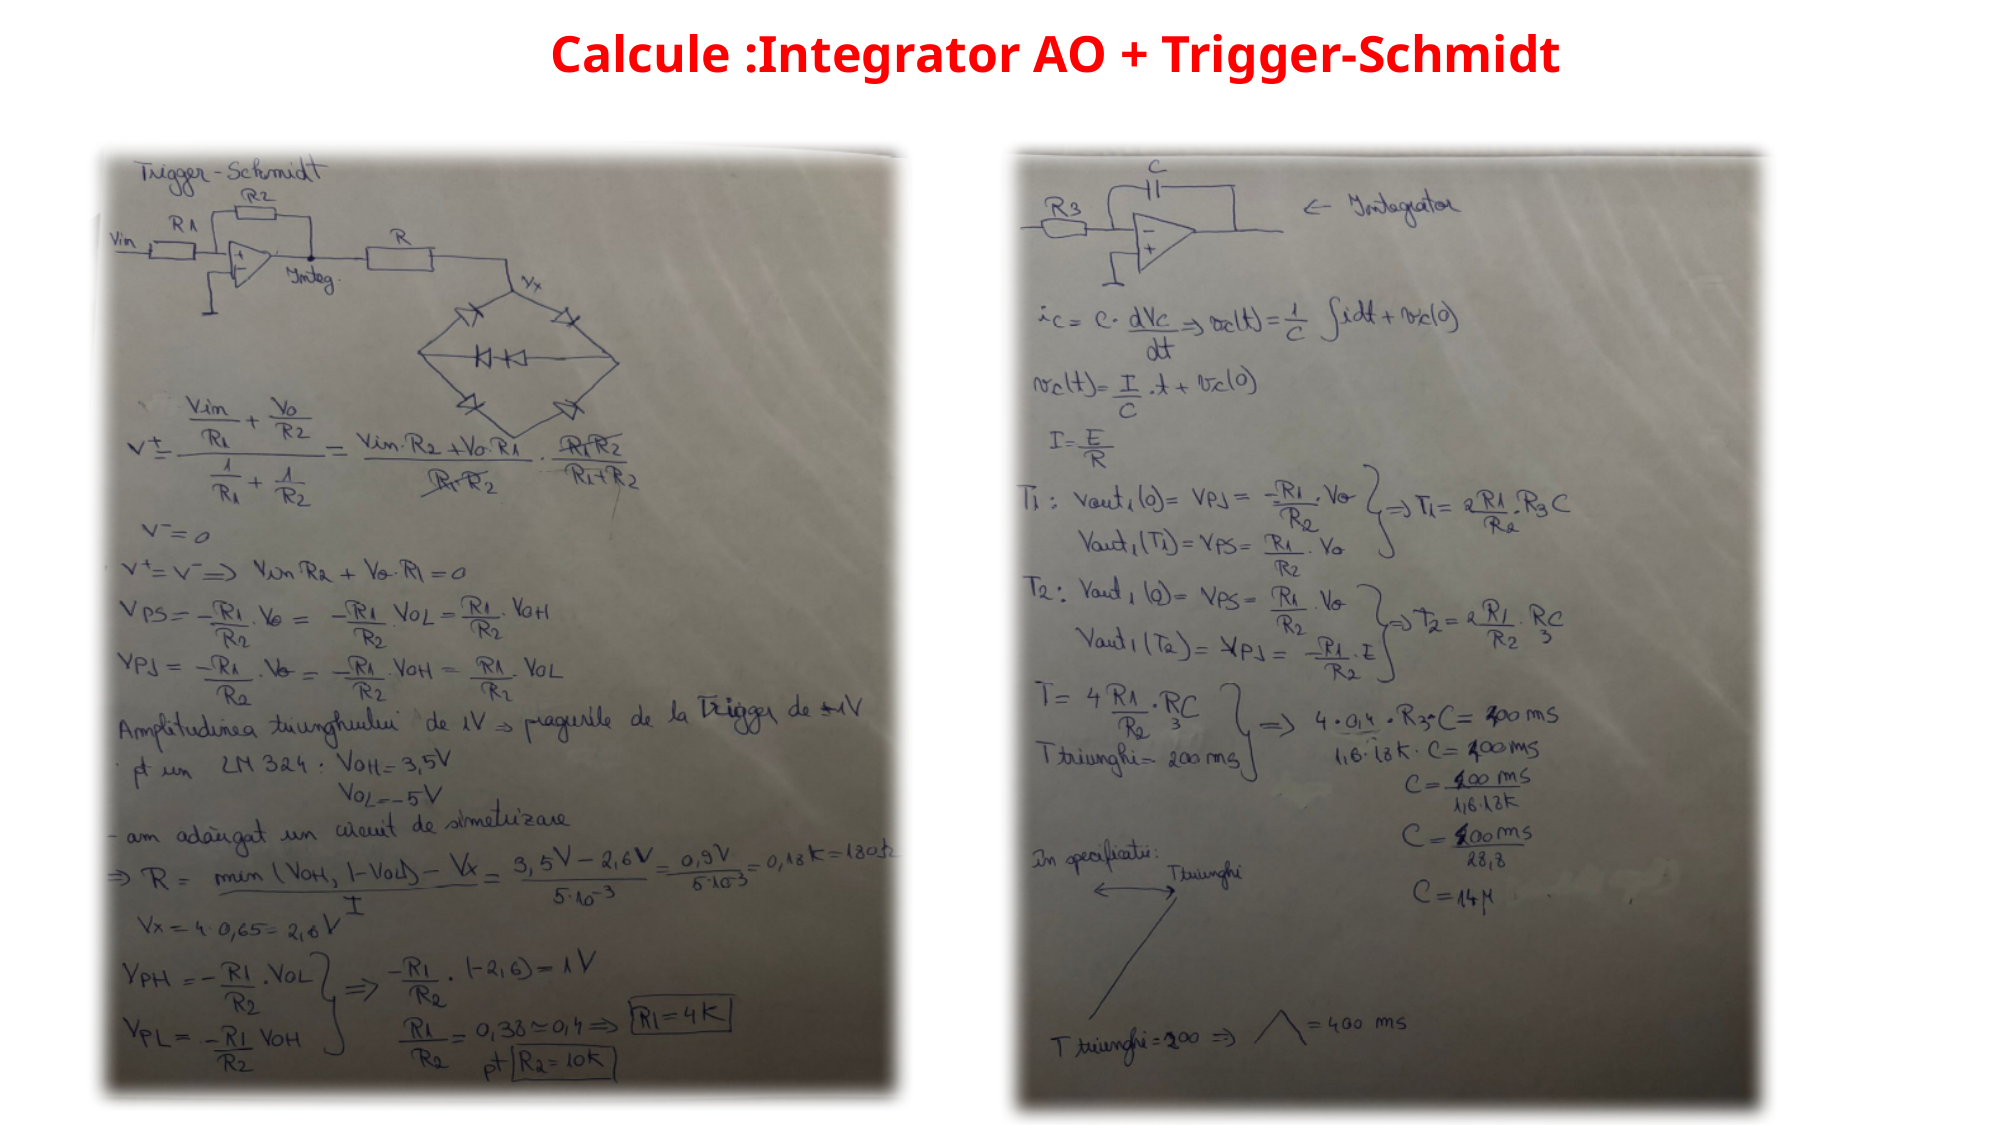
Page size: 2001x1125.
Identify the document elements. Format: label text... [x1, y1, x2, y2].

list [87, 138, 914, 1111]
picture [999, 138, 1777, 1125]
text_box Calcule :Integrator AO + Trigger-Schmidt [536, 14, 1723, 90]
